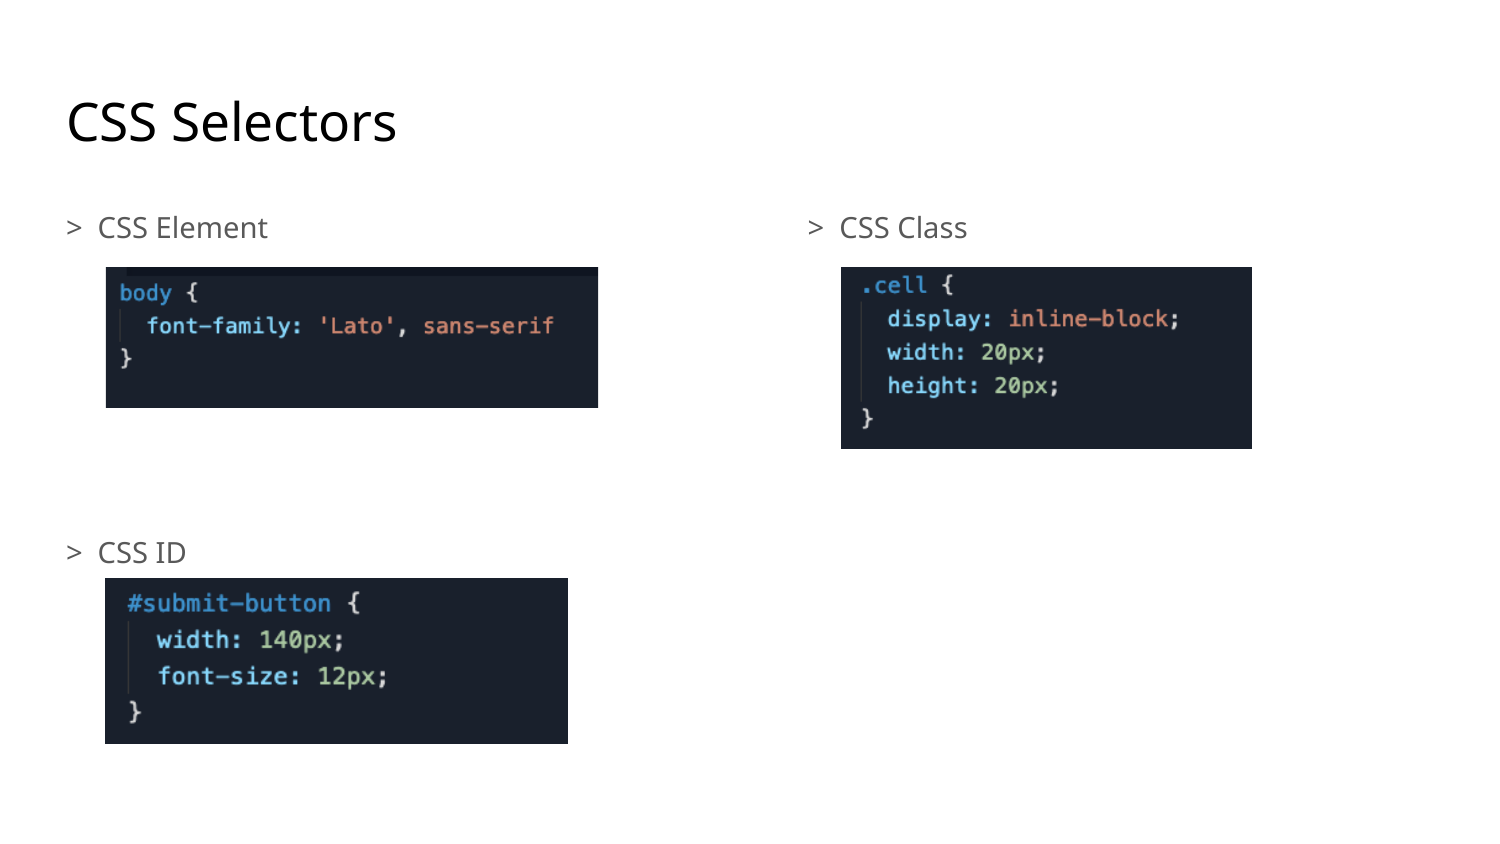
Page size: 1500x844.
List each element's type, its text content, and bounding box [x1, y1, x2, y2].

picture [841, 267, 1252, 449]
title CSS Selectors [51, 72, 1449, 167]
list > CSS Element > CSS ID [51, 189, 708, 750]
picture [105, 578, 568, 744]
list > CSS Class [792, 189, 1449, 750]
picture [105, 267, 599, 408]
